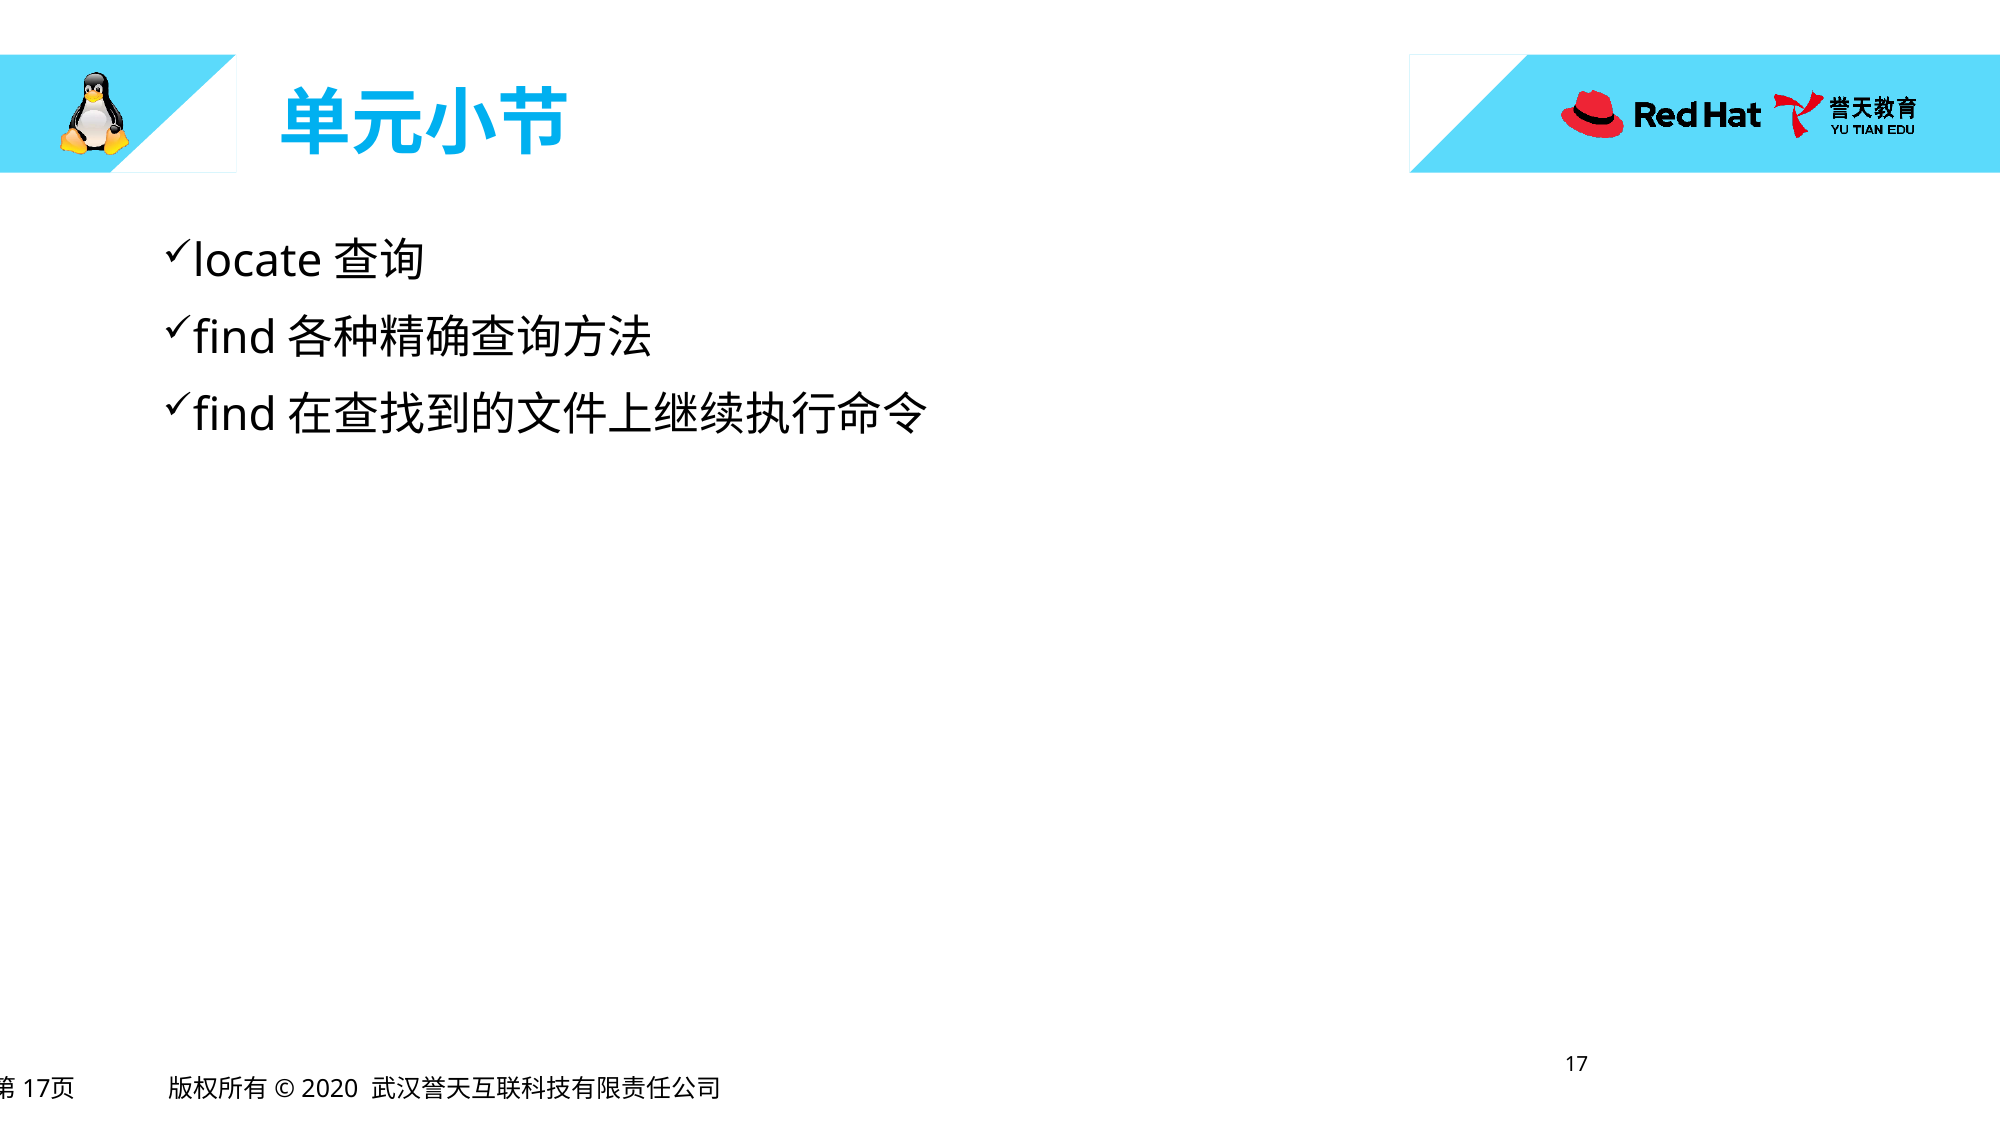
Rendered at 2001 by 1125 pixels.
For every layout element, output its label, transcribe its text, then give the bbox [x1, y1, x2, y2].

picture [60, 72, 129, 155]
picture [1774, 90, 1916, 138]
slide_number 16 [1550, 1042, 2000, 1103]
list locate查询 find各种精确查询方法 find在查找到的文件上继续执行命令 [149, 202, 1882, 971]
picture [1561, 90, 1761, 138]
